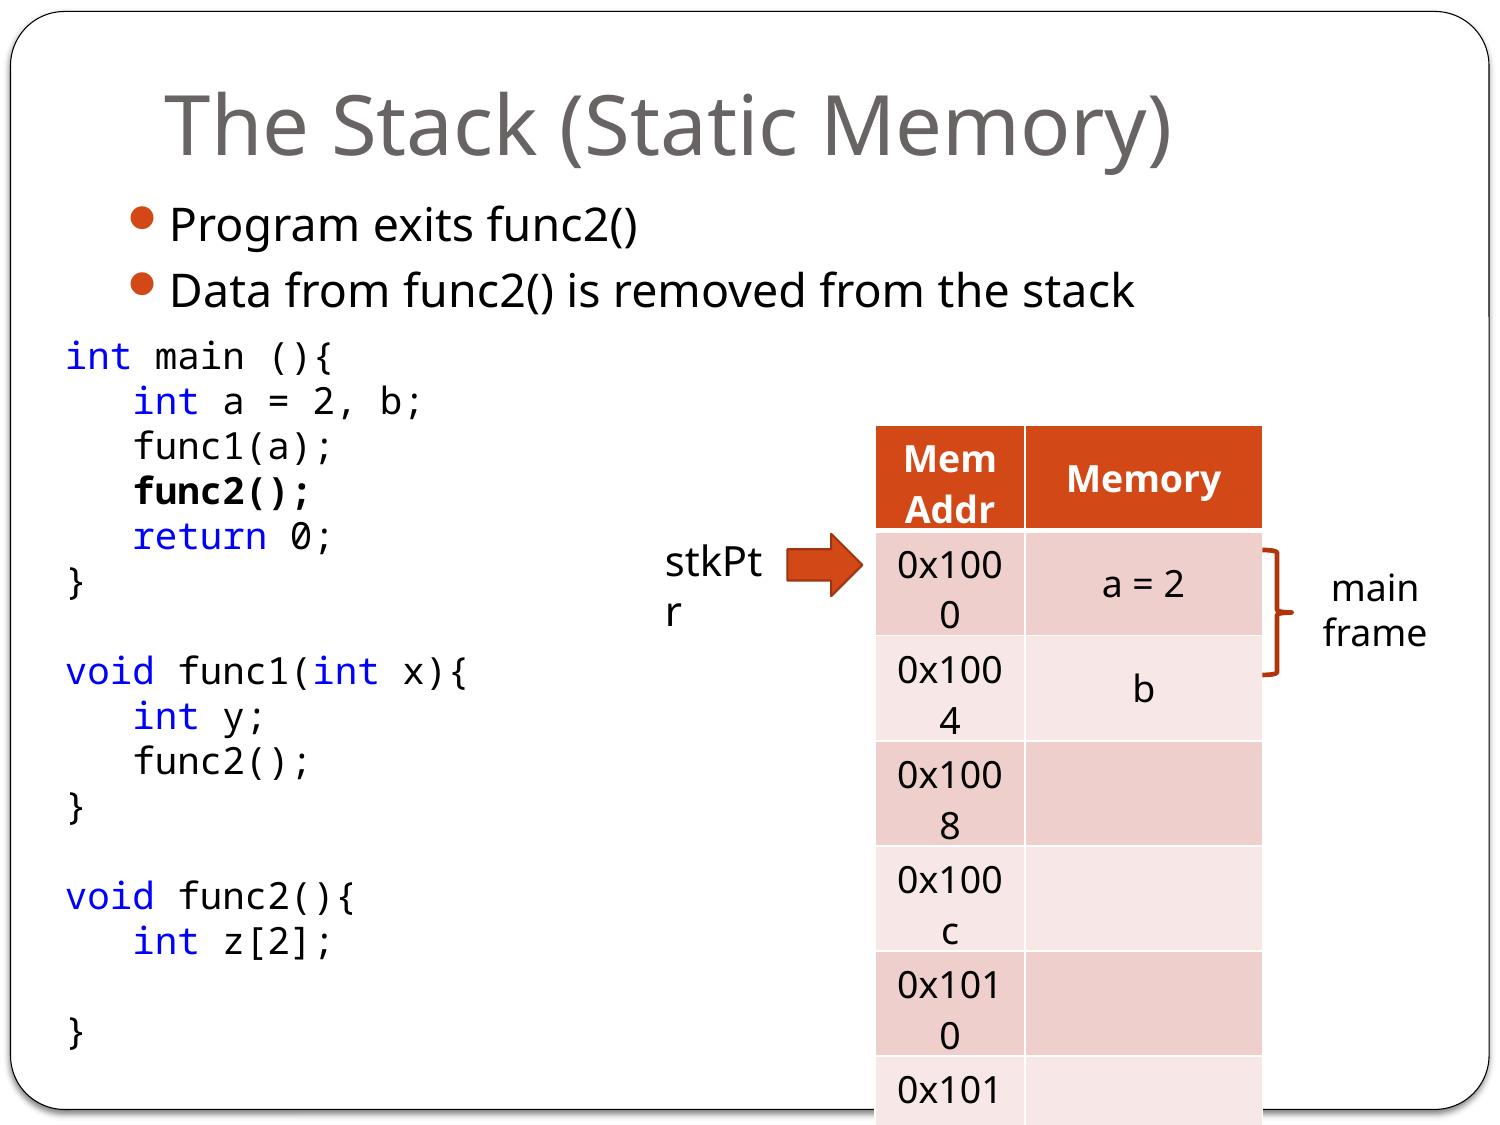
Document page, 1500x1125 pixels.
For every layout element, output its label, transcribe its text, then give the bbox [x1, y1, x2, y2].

text_box int main (){ int a = 2, b; func1(a); func2(); return 0; } void func1(int x){ int y; func2(); } void func2(){ int z[2]; } [49, 324, 800, 1060]
table_cell 0x100c [876, 847, 1024, 950]
text_box main frame [1307, 556, 1443, 662]
title The Stack (Static Memory) [150, 0, 1425, 187]
table_header Memory [1026, 426, 1262, 528]
text_box [1262, 549, 1293, 676]
table_cell a = 2 [1026, 533, 1262, 635]
list Program exits func2() Data from func2() is removed from the stack [112, 187, 1438, 325]
table_cell 0x1008 [876, 742, 1024, 845]
table_cell 0x1010 [876, 952, 1024, 1055]
table_cell [1026, 1057, 1262, 1125]
table_cell 0x1004 [876, 636, 1024, 740]
table_cell 0x1000 [876, 533, 1024, 635]
table_cell 0x1014 [876, 1057, 1024, 1125]
table_cell [1026, 952, 1262, 1055]
table_cell b [1026, 636, 1262, 740]
table_cell [1026, 847, 1262, 950]
table_cell [1026, 742, 1262, 845]
table_header Mem Addr [876, 426, 1024, 528]
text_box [649, 527, 863, 597]
